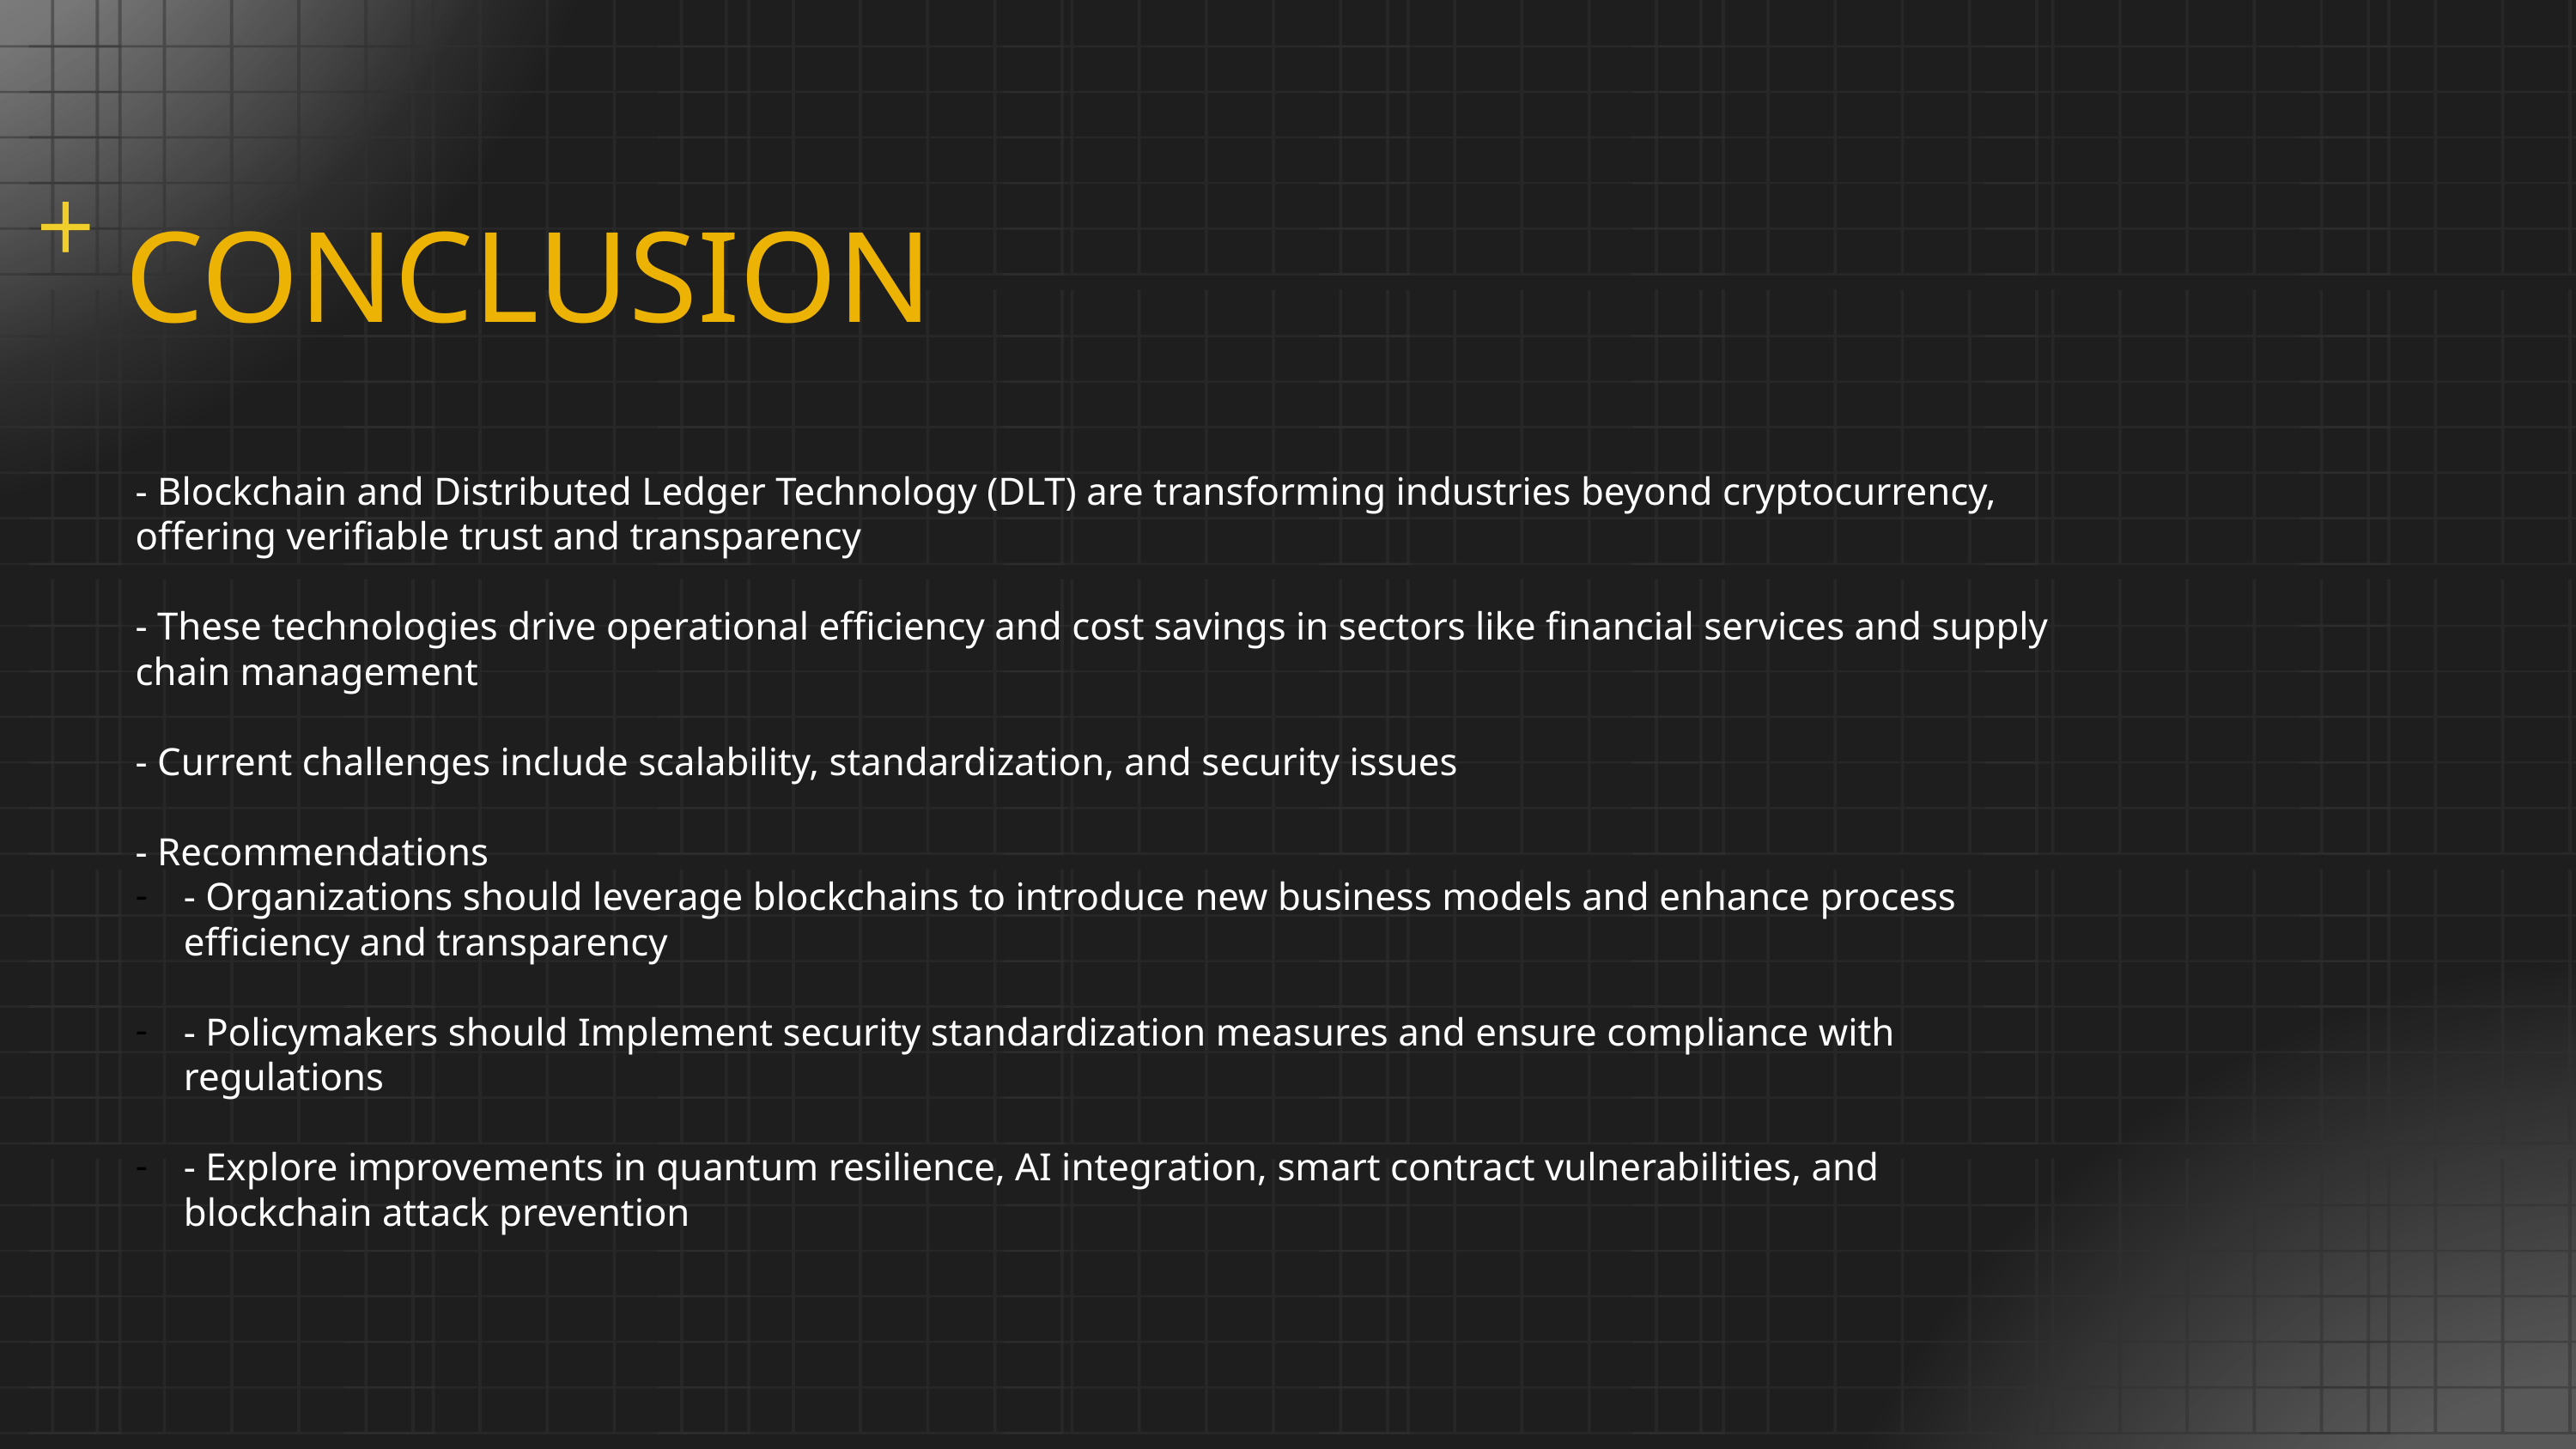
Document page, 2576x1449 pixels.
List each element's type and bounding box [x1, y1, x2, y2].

text_box [0, 0, 2576, 1435]
